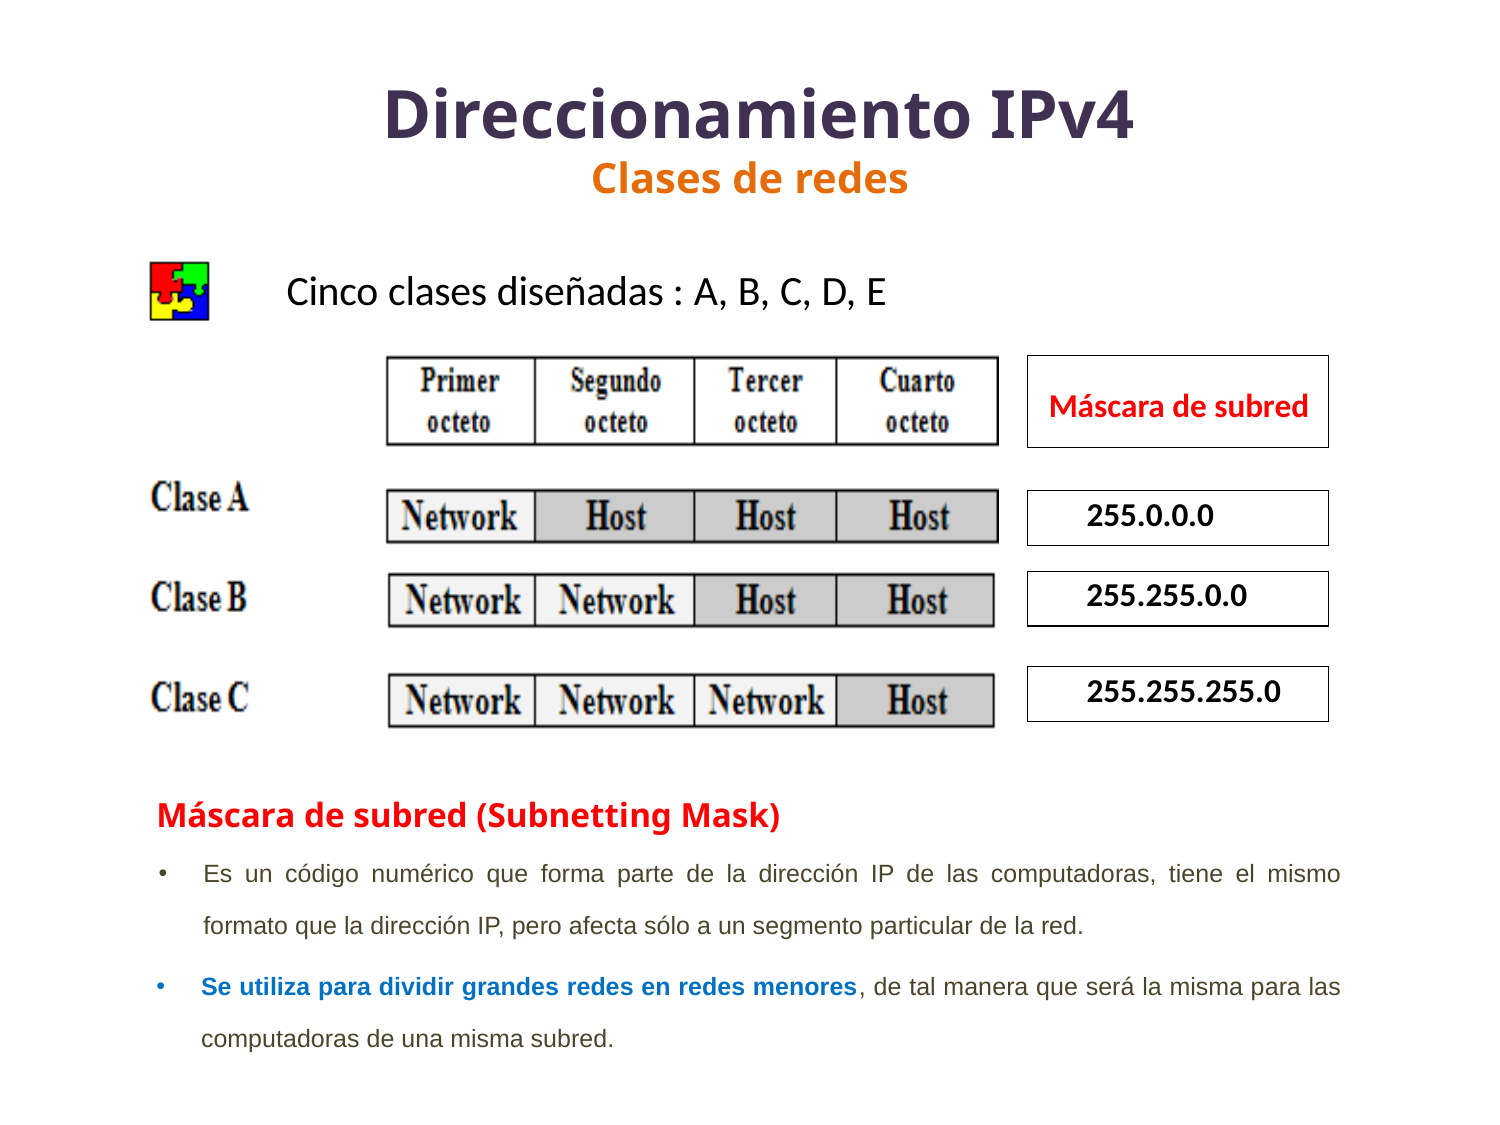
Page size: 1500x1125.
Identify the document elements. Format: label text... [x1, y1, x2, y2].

text_box Es un código numérico que forma parte de la dirección IP de las computadoras, tiene el mismo formato que la dirección IP, pero afecta sólo a un segmento particular de la red. [143, 828, 1359, 947]
text_box Cinco clases diseñadas : A, B, C, D, E [284, 263, 1216, 315]
table_header 255.0.0.0 [1028, 491, 1328, 545]
table_header 255.255.255.0 [1028, 667, 1328, 721]
text_box Máscara de subred (Subnetting Mask) [141, 786, 1179, 842]
picture [141, 349, 999, 734]
text_box Se utiliza para dividir grandes redes en redes menores, de tal manera que será la misma para las computadoras de una misma subred. [141, 941, 1357, 1061]
text_box Direccionamiento IPv4 Clases de redes [14, 42, 1486, 231]
table_header Máscara de subred [1028, 356, 1328, 447]
table_header 255.255.0.0 [1028, 572, 1328, 625]
text_box [141, 255, 217, 332]
